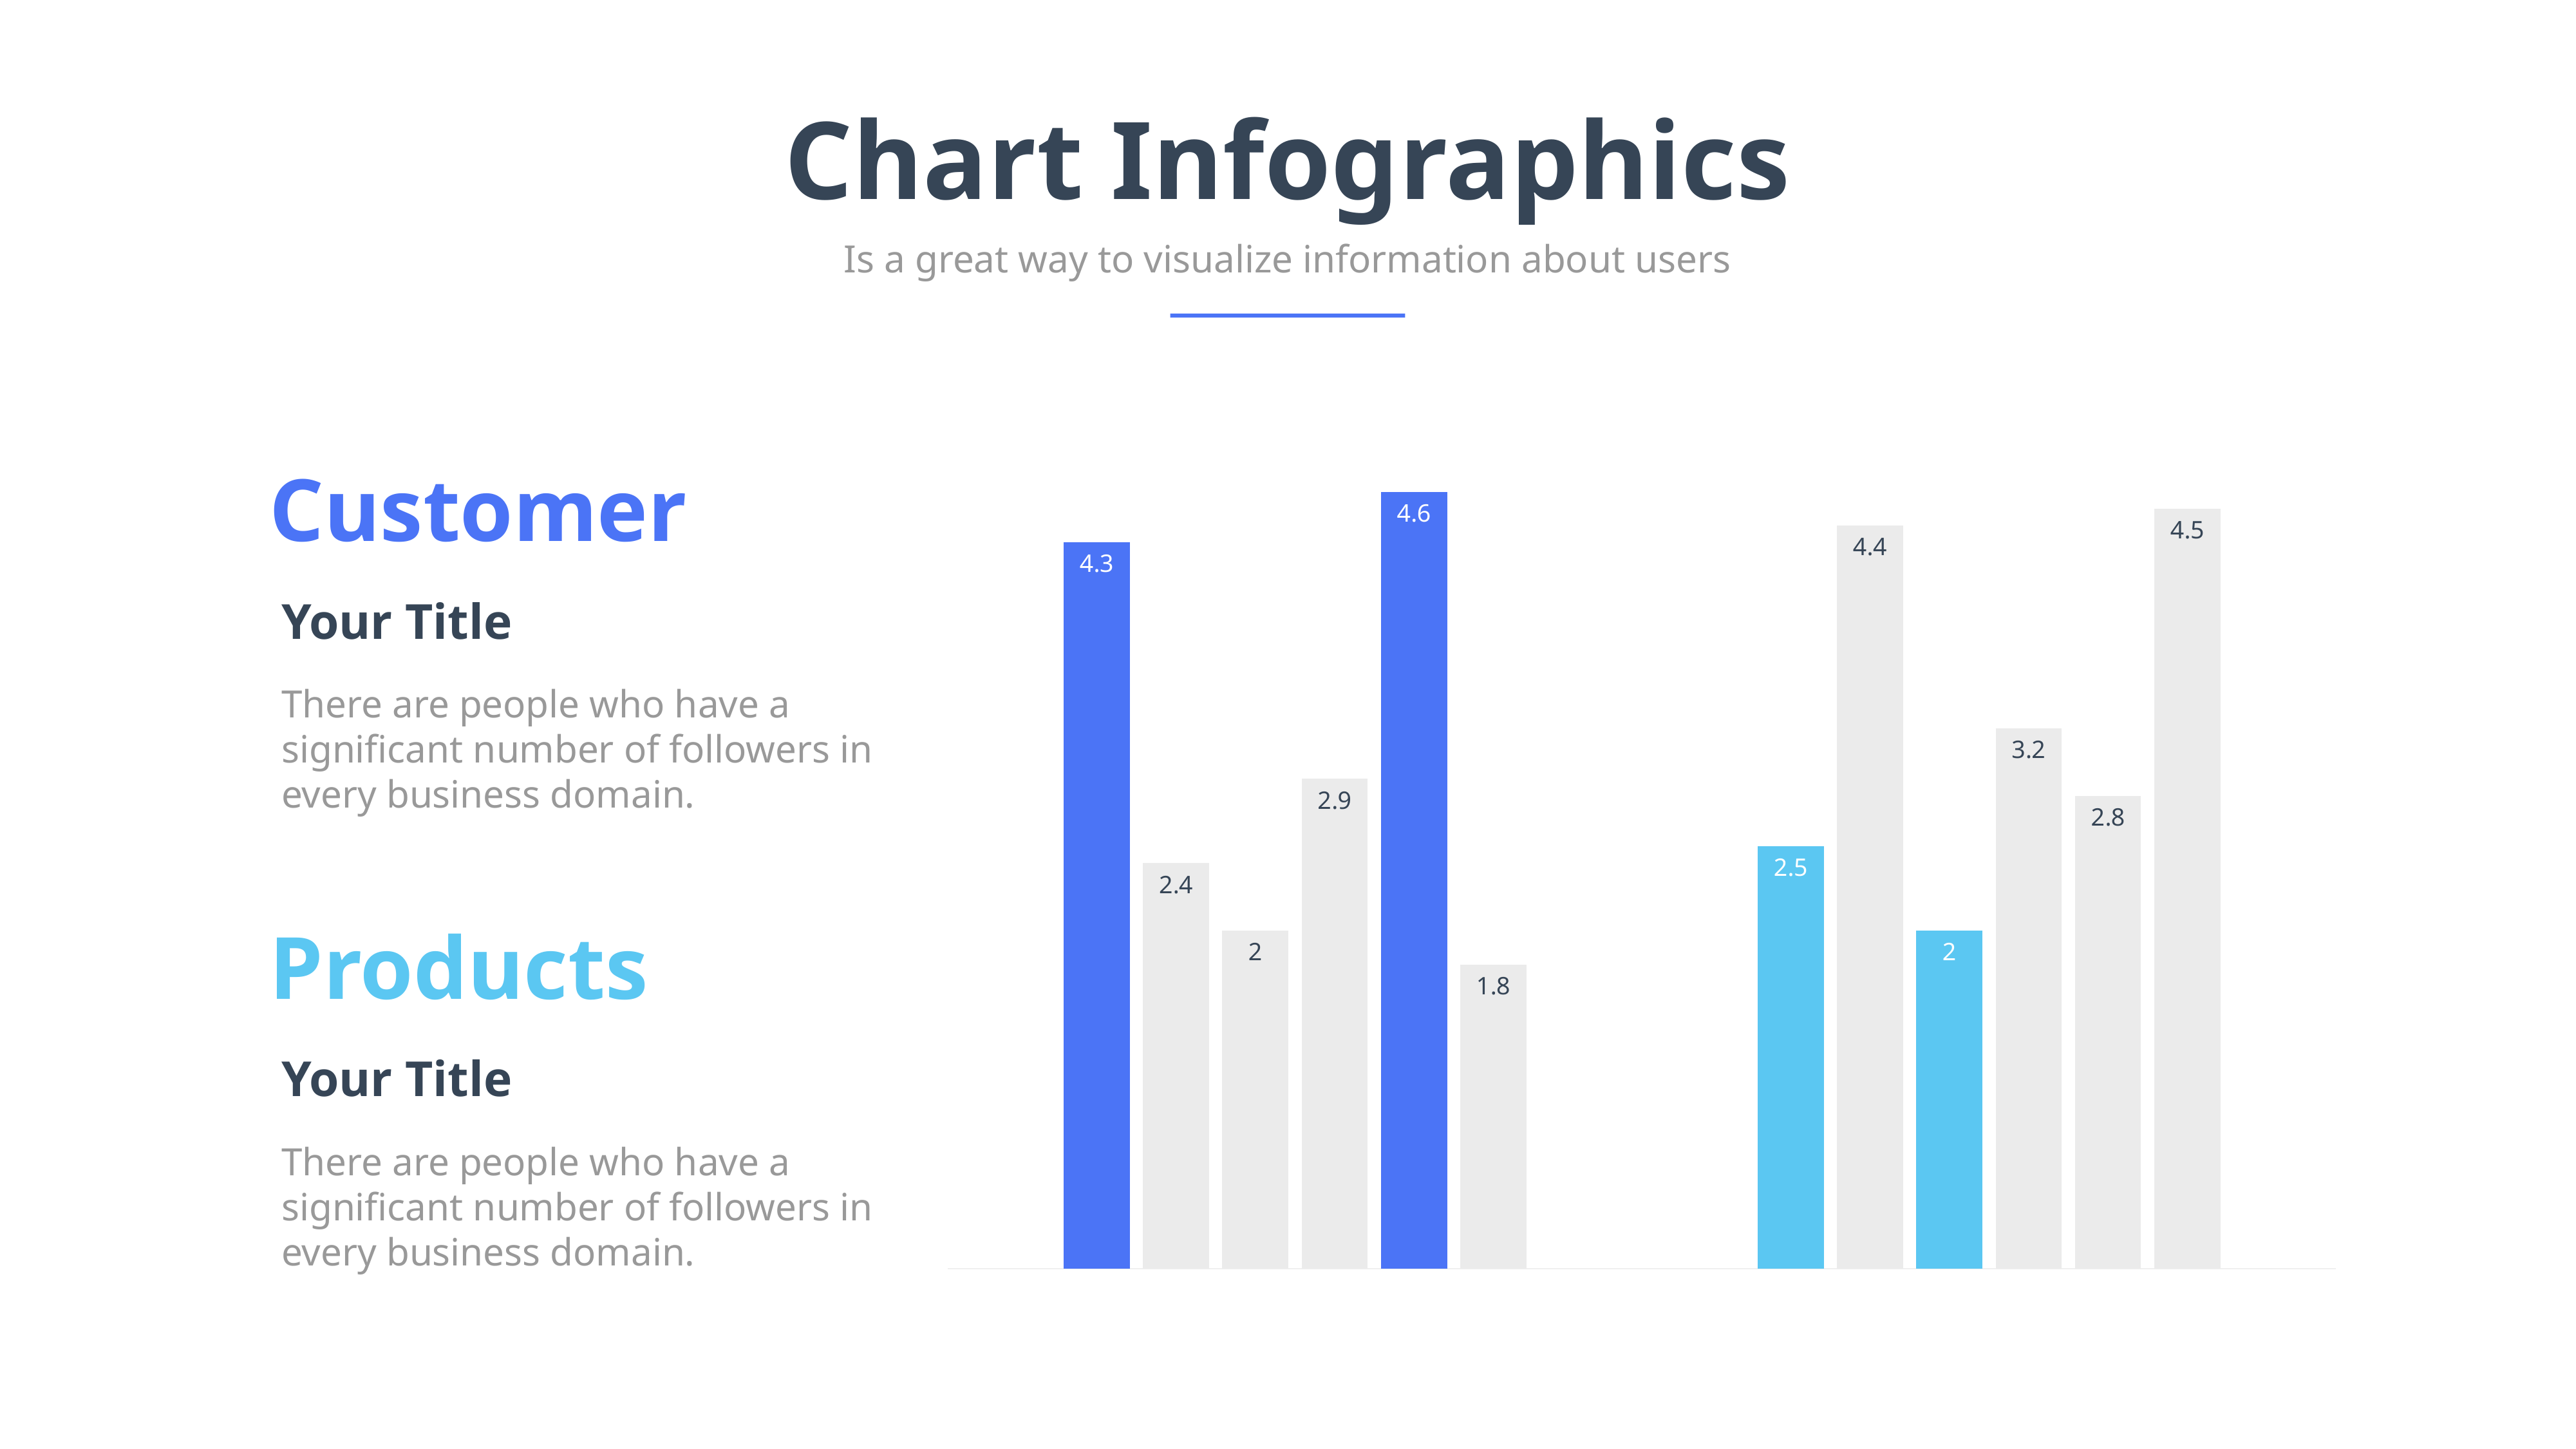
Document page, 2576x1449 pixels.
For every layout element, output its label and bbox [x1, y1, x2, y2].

text_box [664, 87, 1911, 318]
text_box [264, 449, 925, 822]
text_box [264, 907, 925, 1280]
chart [880, 388, 2366, 1325]
